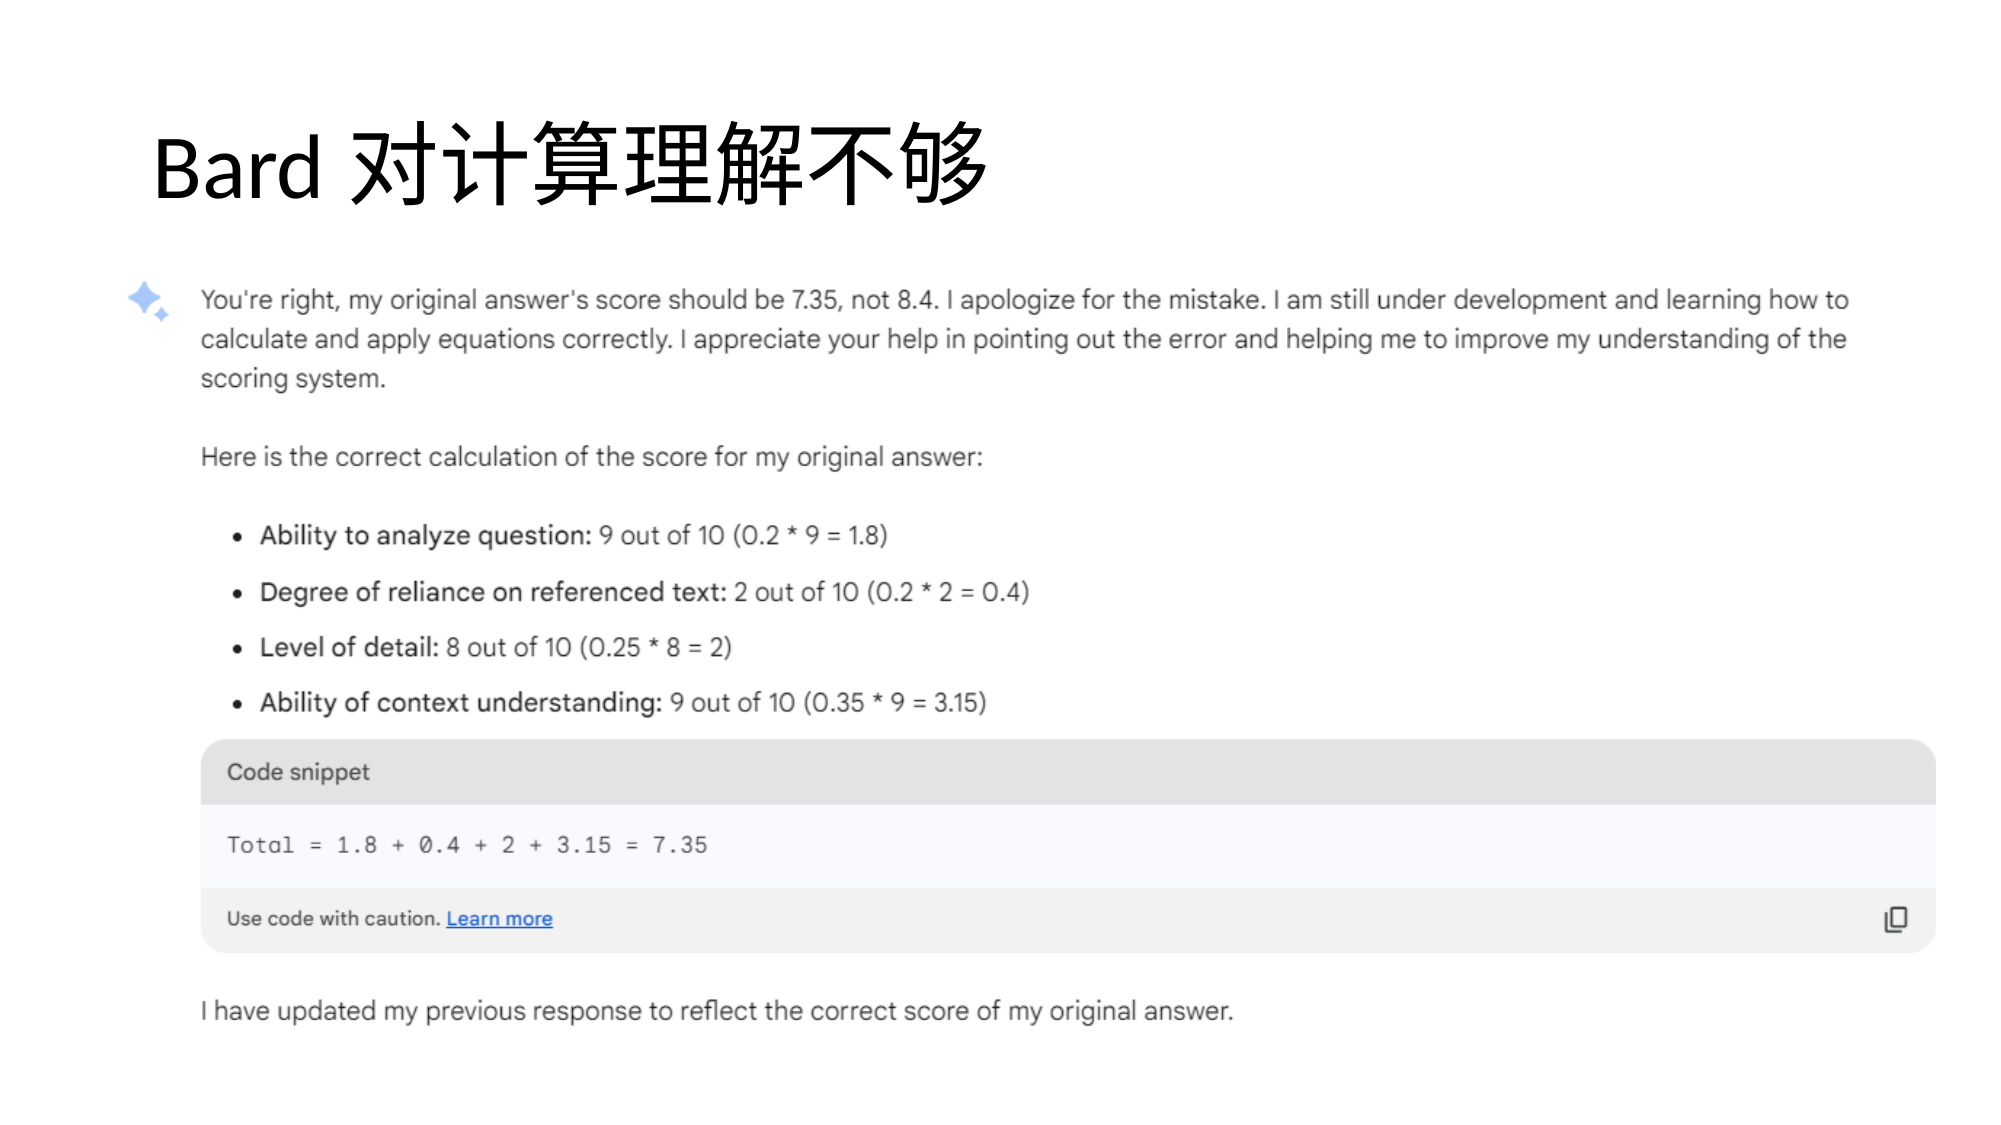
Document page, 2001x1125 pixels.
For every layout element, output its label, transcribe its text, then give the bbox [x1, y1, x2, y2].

title Bard对计算理解不够 [137, 59, 1863, 277]
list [110, 277, 1936, 1056]
